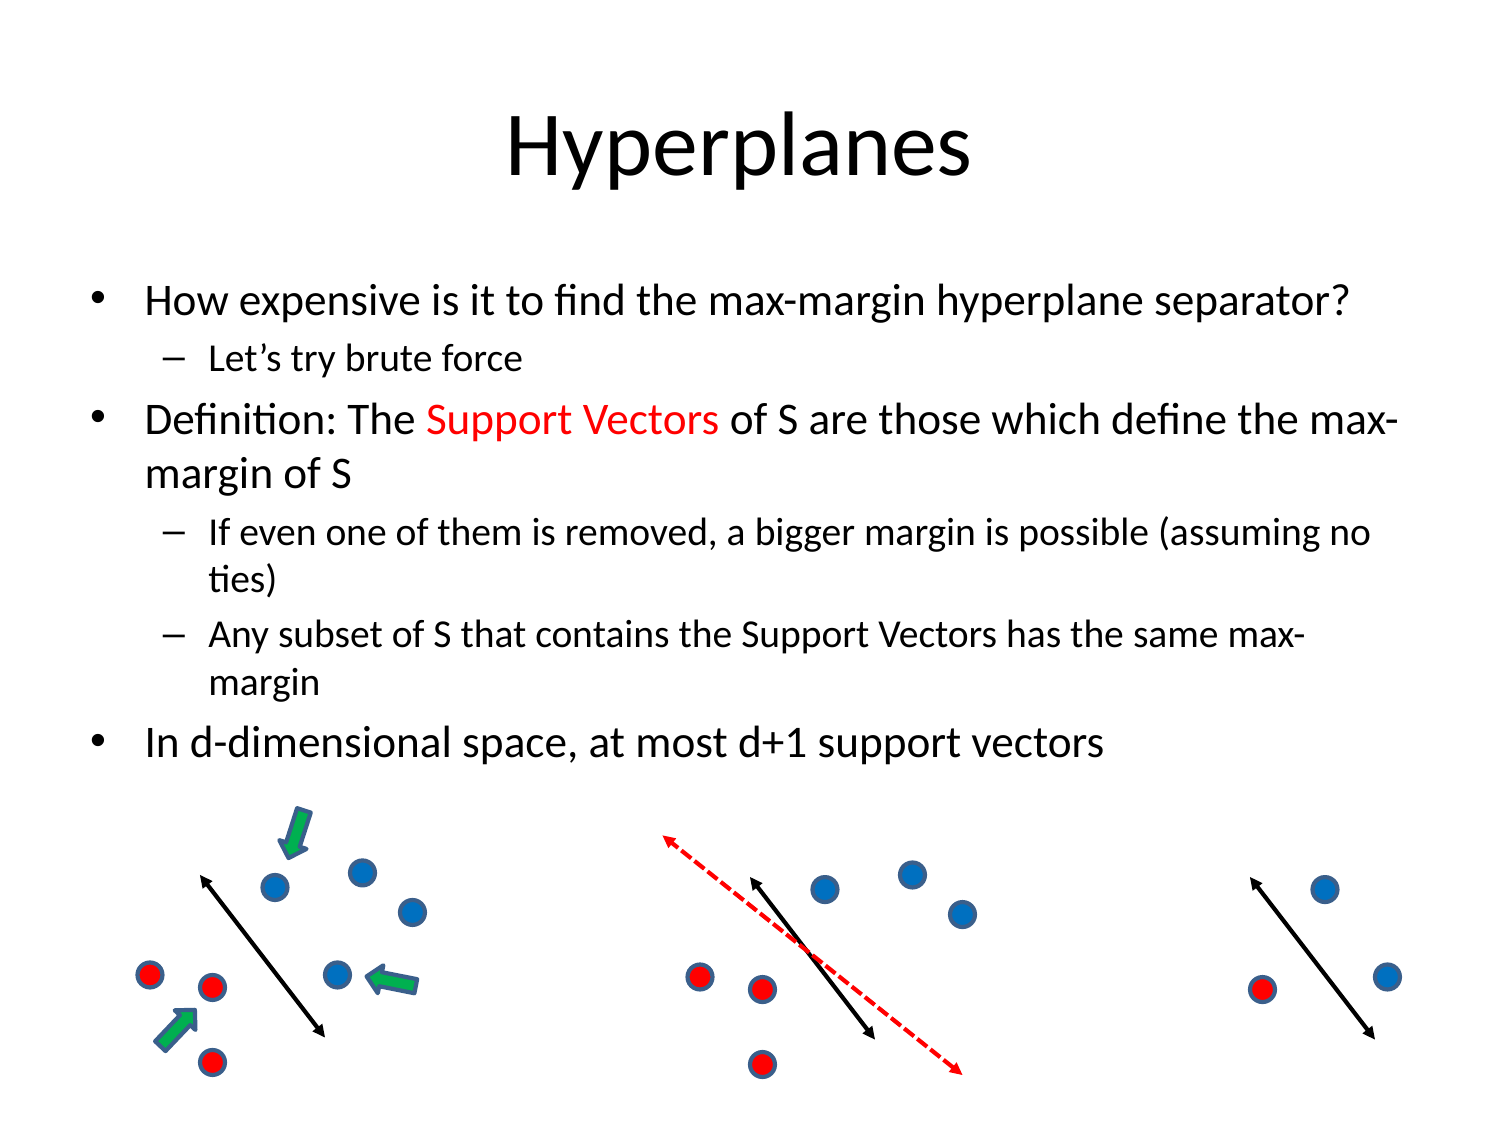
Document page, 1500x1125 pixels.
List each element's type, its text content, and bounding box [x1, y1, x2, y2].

text_box [397, 897, 428, 928]
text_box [199, 874, 326, 1038]
text_box [153, 1007, 194, 1054]
text_box [197, 1047, 228, 1078]
text_box [329, 960, 353, 990]
text_box [966, 900, 978, 929]
text_box [364, 963, 420, 996]
text_box [1379, 962, 1403, 992]
text_box [277, 806, 313, 861]
list How expensive is it to find the max-margin hyperplane separator? Let’s try brute force Definition: The Support Vectors of S are those which define the max-margin of S If even one of them is removed, a bigger margin is possible (assuming no ties) Any subset of S that contains the Support Vectors has the same max-margin In d-dimensional space, at most d+1 support vectors [75, 262, 1425, 775]
text_box [347, 858, 378, 888]
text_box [662, 835, 963, 1076]
text_box [135, 960, 165, 990]
title Hyperplanes [75, 45, 1425, 233]
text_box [1249, 876, 1376, 1040]
